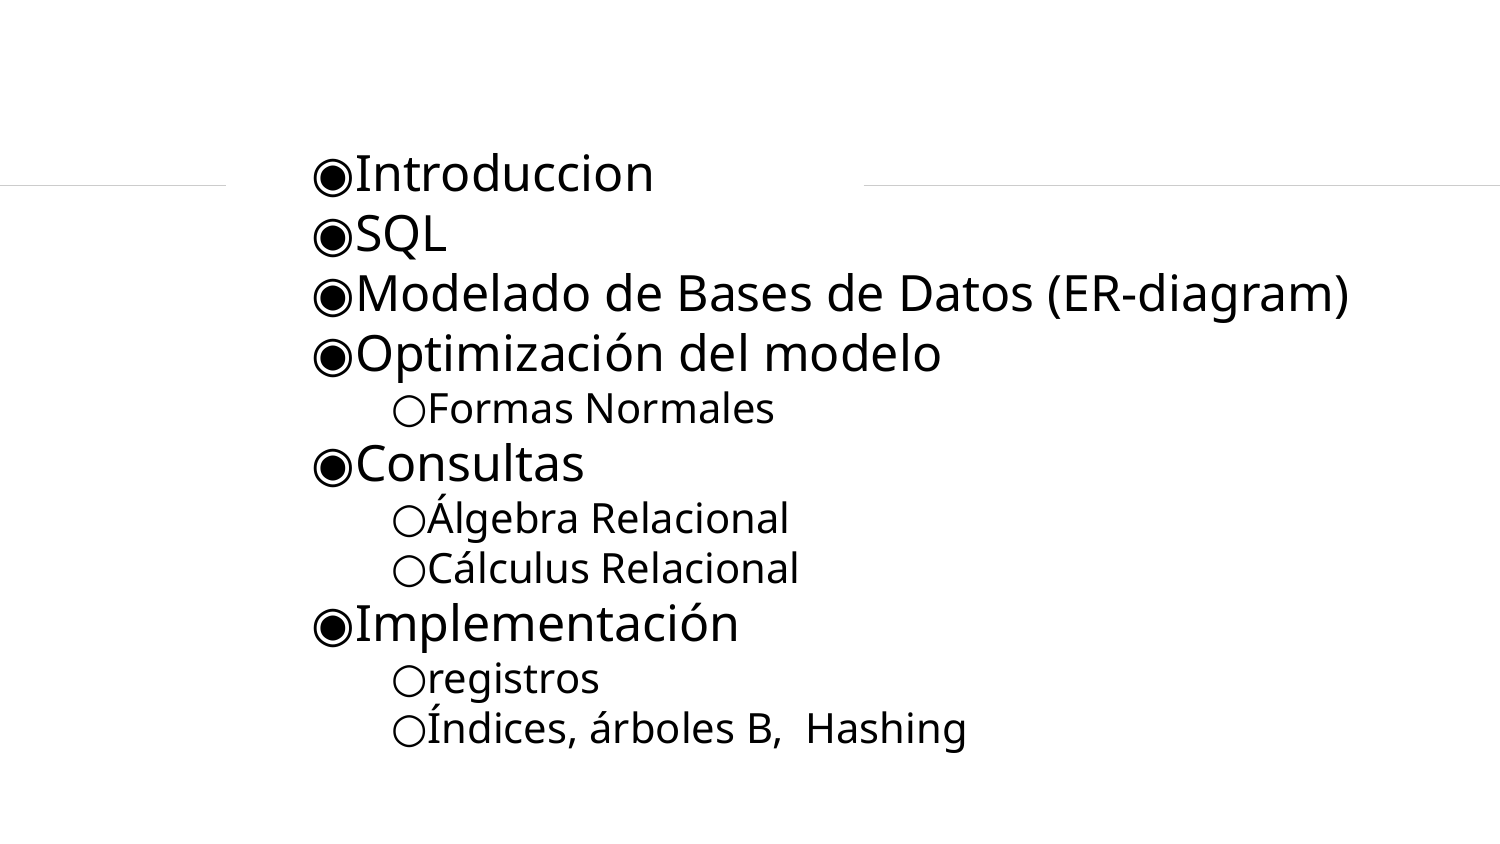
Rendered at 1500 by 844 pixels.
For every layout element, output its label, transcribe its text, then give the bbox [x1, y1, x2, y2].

list Introduccion SQL Modelado de Bases de Datos (ER-diagram) Optimización del modelo Formas Normales Consultas Álgebra Relacional Cálculus Relacional Implementación registros Índices, árboles B, Hashing [258, 126, 1376, 638]
